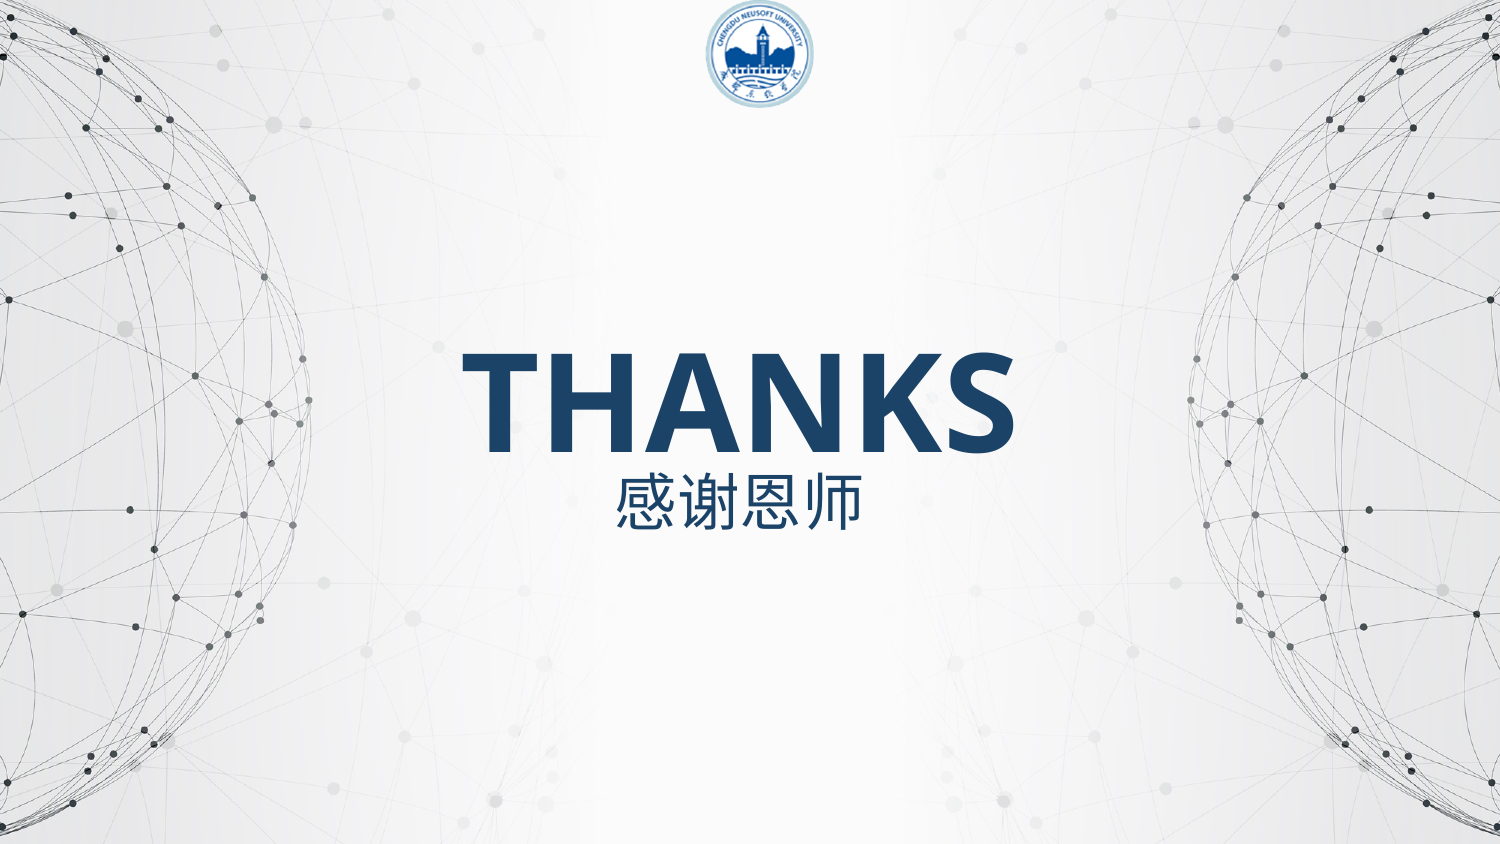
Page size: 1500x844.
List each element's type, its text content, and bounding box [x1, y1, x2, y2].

picture [0, 0, 1500, 844]
text_box 感谢恩师 [570, 457, 909, 544]
text_box THANKS [389, 309, 1091, 486]
